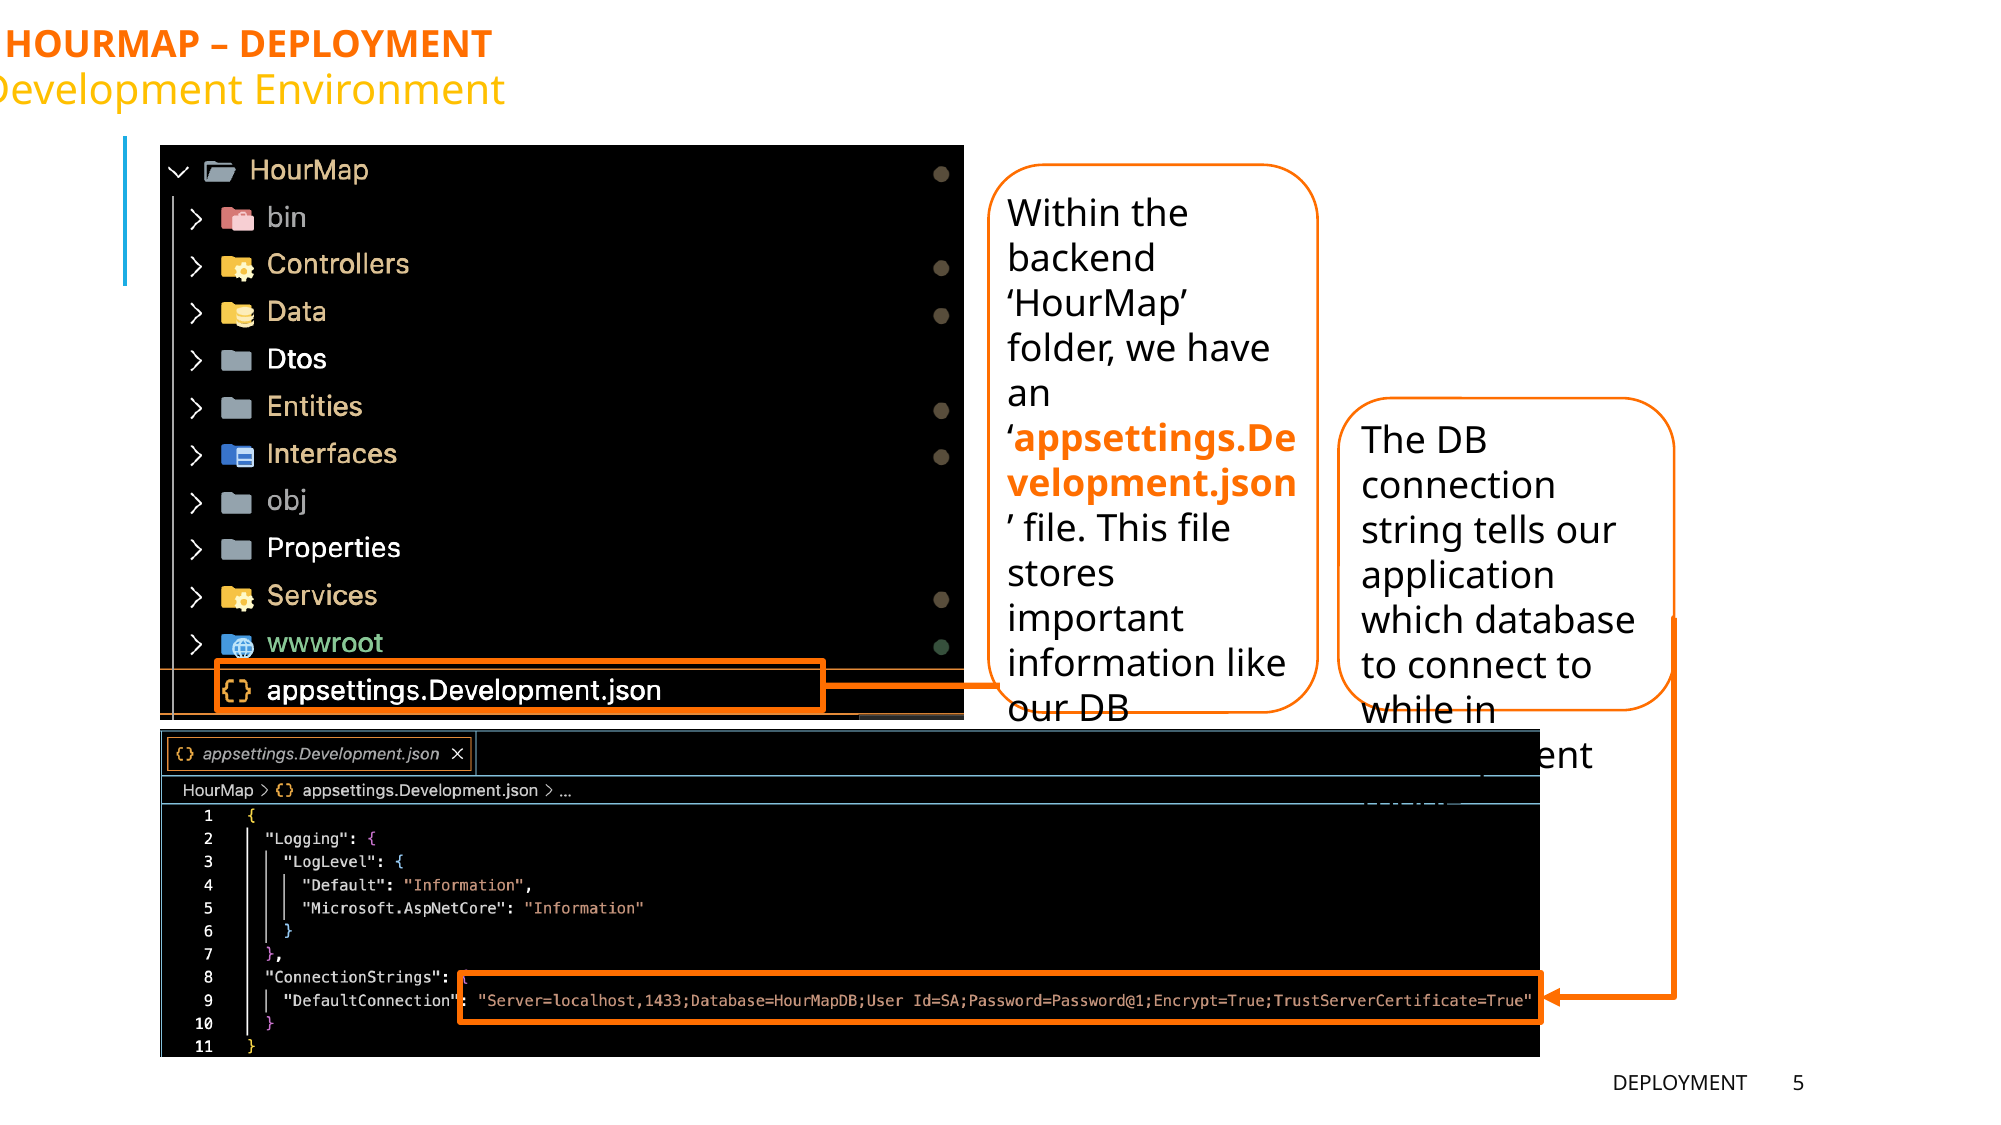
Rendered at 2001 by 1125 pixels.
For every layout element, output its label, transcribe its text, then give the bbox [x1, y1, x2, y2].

text_box [1337, 420, 1346, 688]
text_box [987, 196, 992, 681]
footer Deployment [794, 1061, 1763, 1107]
text_box Within the backend ‘HourMap’ folder, we have an ‘appsettings.Development.json’ file. This file stores important information like our DB connection string and JWT generation key! [992, 181, 1314, 724]
text_box [1314, 196, 1319, 681]
slide_number 5 [1777, 1061, 1938, 1107]
picture [160, 729, 1540, 1058]
text_box Development Environment [0, 55, 521, 121]
text_box The DB connection string tells our application which database to connect to while in development mode. [1346, 408, 1675, 724]
text_box HOURMAP – DEPLOYMENT [0, 12, 508, 55]
text_box [1357, 396, 1655, 408]
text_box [1540, 551, 1675, 998]
text_box [1002, 163, 1304, 181]
picture [160, 145, 964, 720]
